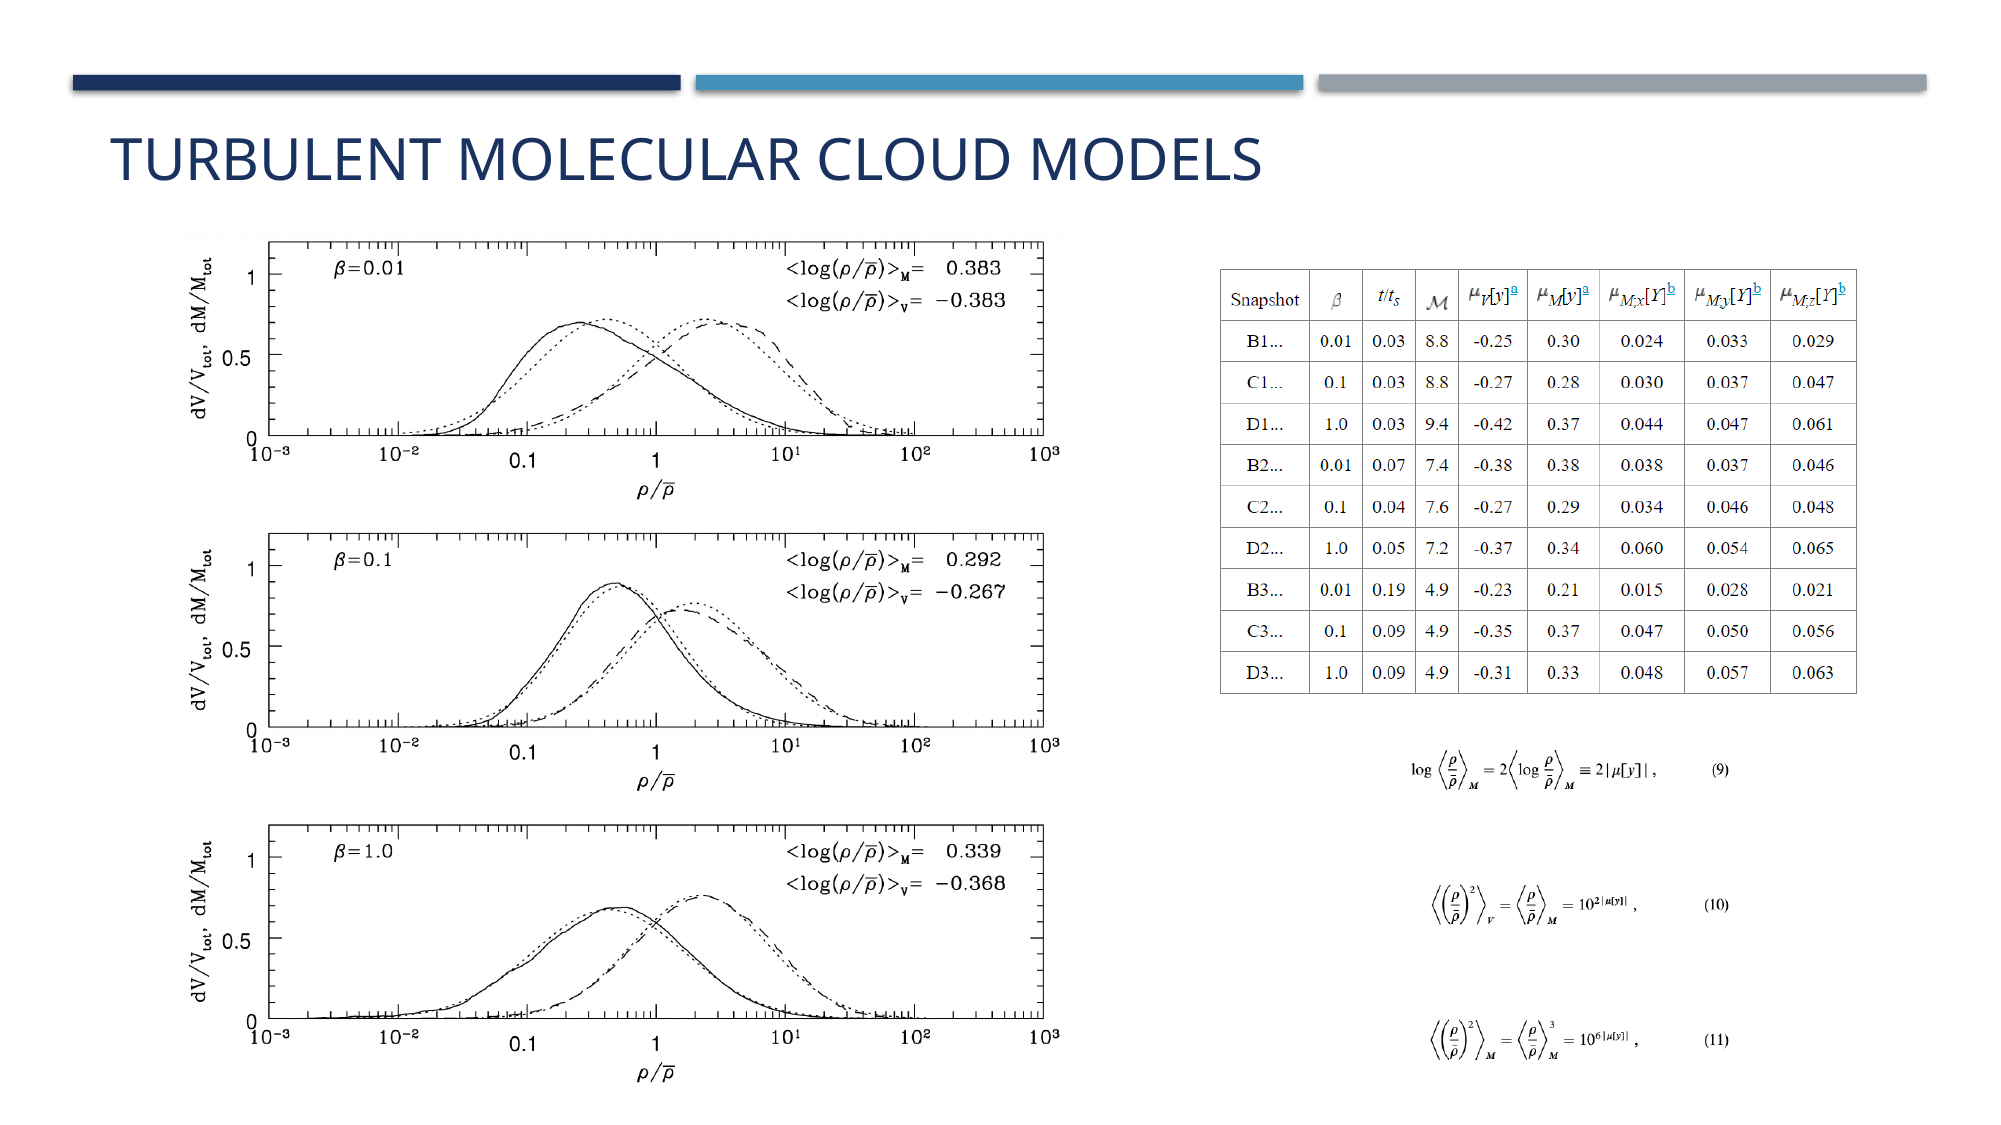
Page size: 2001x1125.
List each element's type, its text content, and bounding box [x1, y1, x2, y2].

picture [1401, 748, 1753, 1072]
picture [1171, 256, 1910, 710]
picture [180, 233, 1067, 1088]
text_box Turbulent Molecular cloud models [95, 115, 1863, 203]
